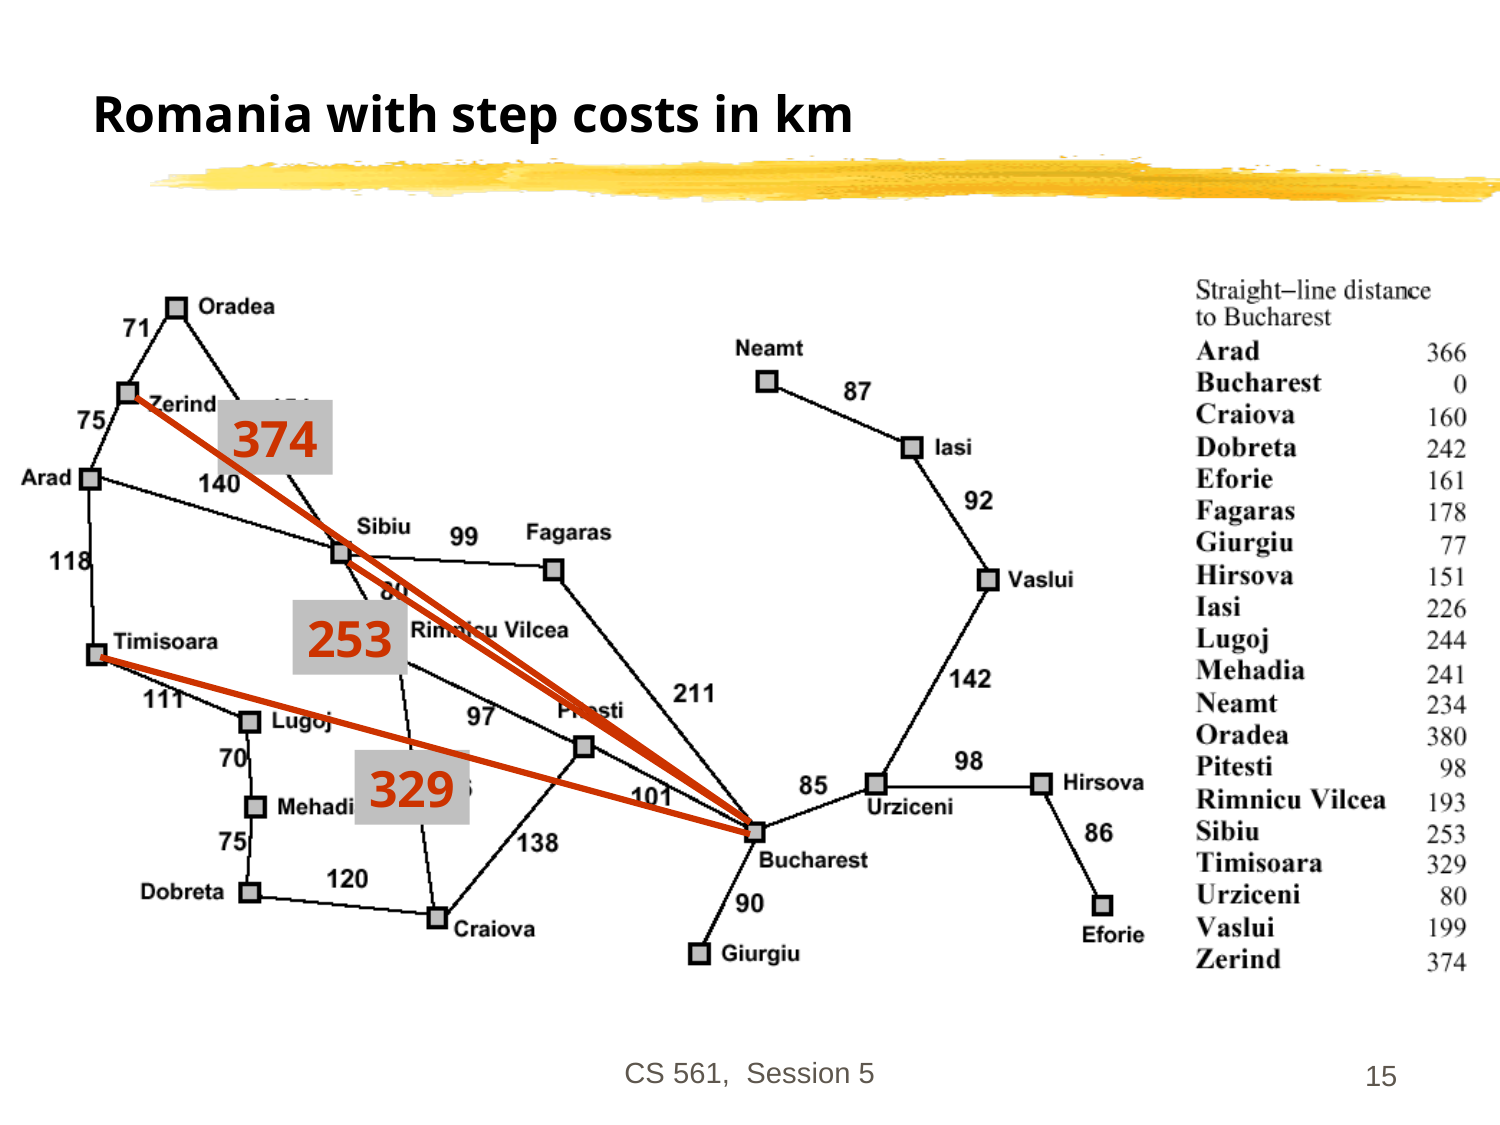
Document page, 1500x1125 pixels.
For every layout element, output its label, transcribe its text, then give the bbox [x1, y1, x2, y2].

footer CS 561, Session 5 [512, 1021, 988, 1098]
picture [150, 149, 1500, 213]
title Romania with step costs in km [76, 37, 1415, 151]
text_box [0, 258, 1500, 1001]
slide_number 15 [1099, 1024, 1413, 1101]
